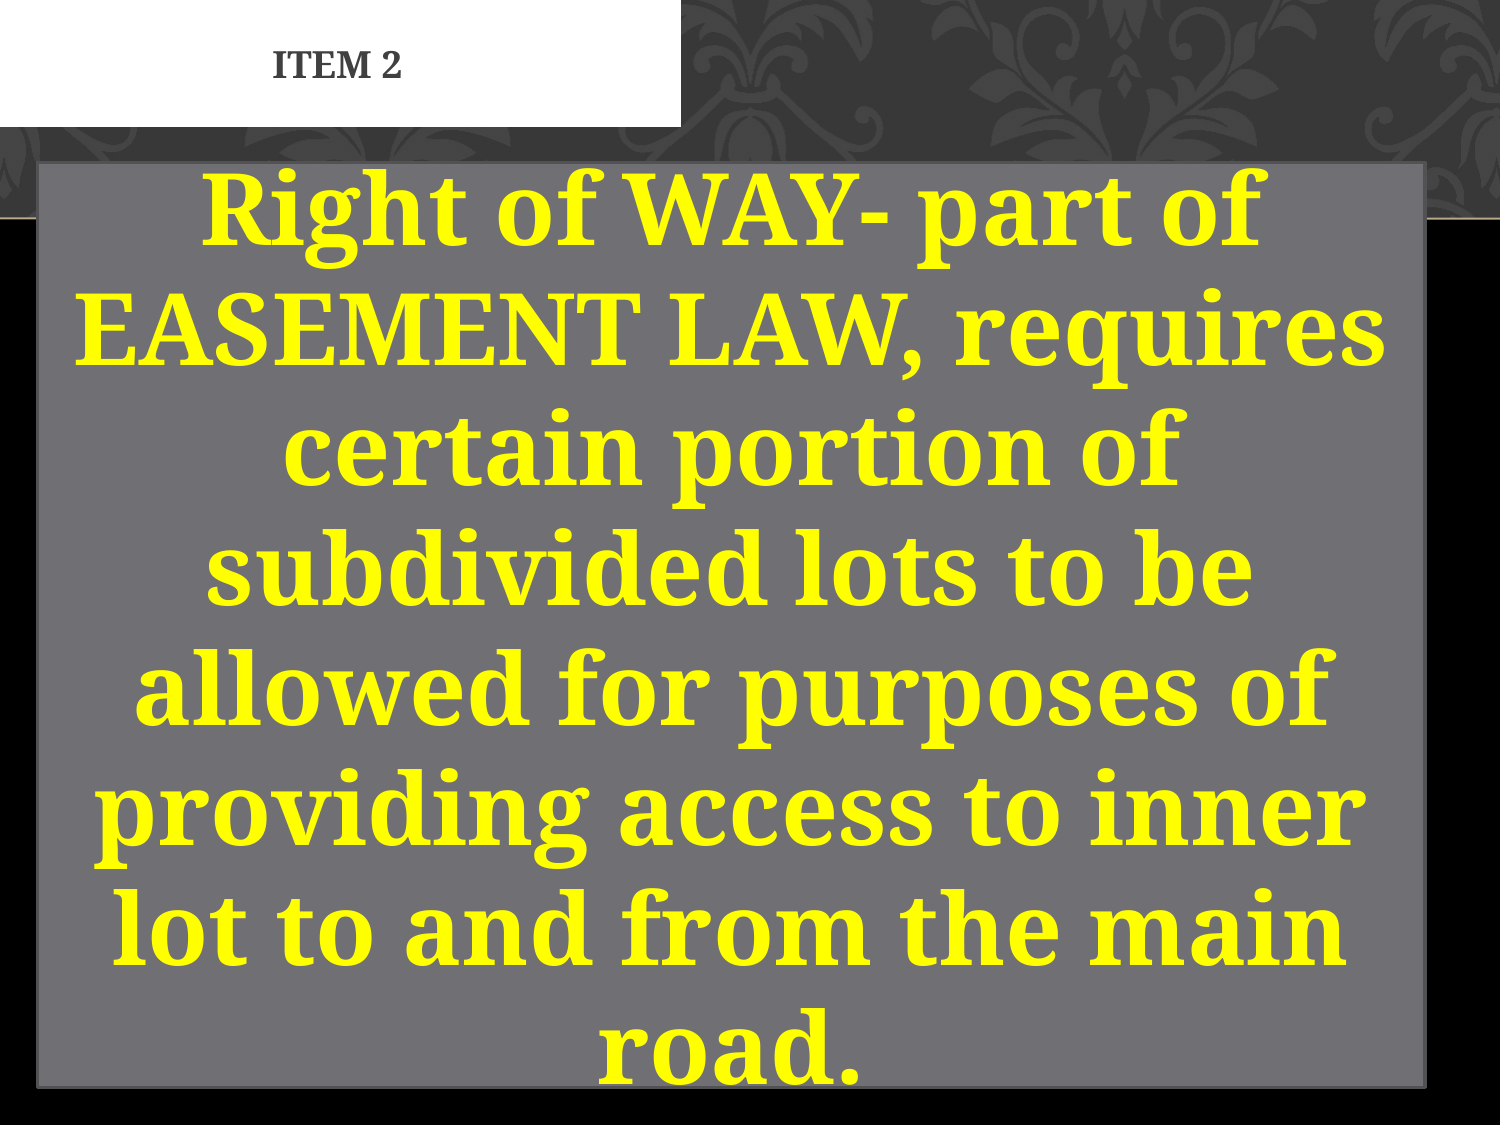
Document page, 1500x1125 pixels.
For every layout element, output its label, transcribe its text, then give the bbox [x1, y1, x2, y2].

text_box Right of WAY- part of EASEMENT LAW, requires certain portion of subdivided lots to be allowed for purposes of providing access to inner lot to and from the main road. [36, 161, 1427, 1089]
title Item 2 [0, 0, 681, 127]
